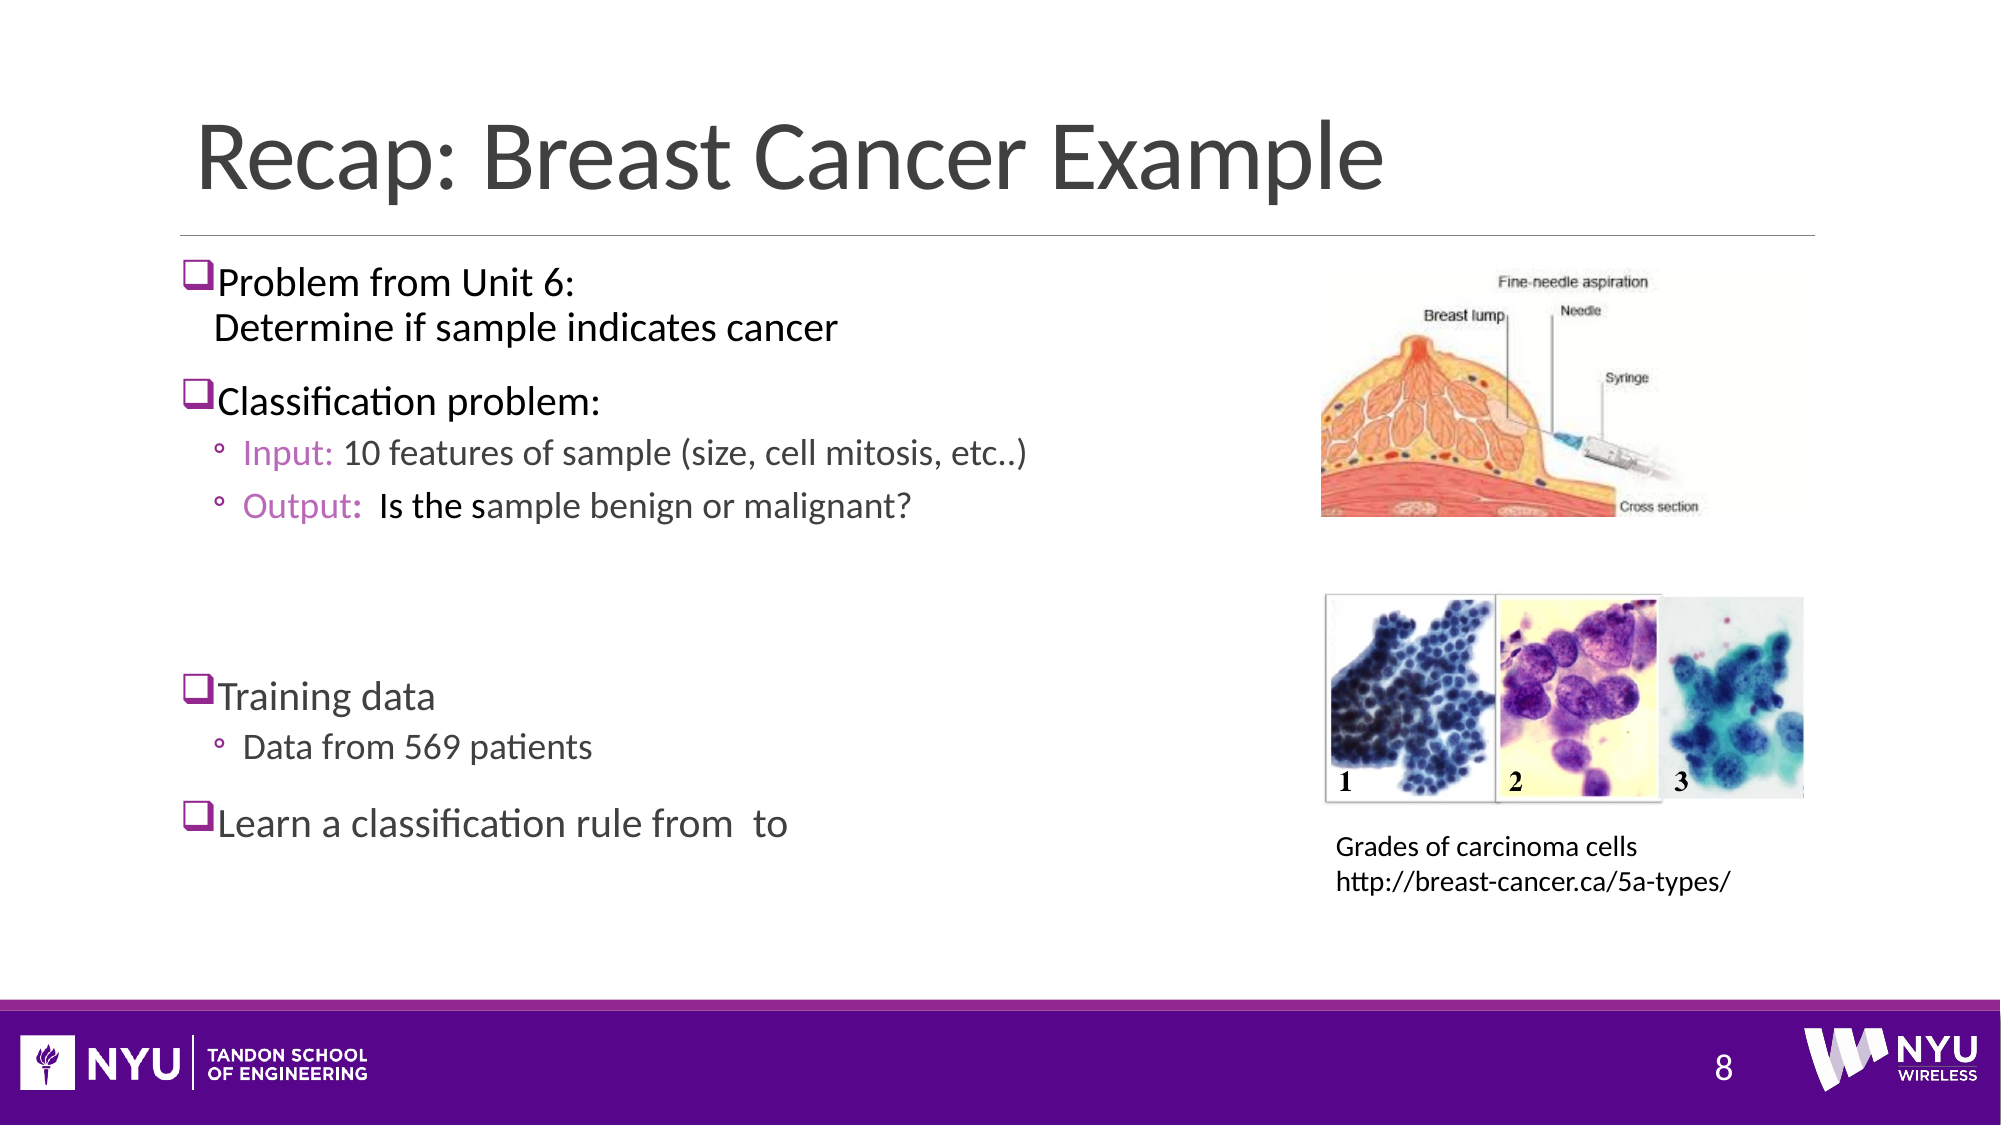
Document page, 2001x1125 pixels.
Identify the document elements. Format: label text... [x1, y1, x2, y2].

slide_number 8 [1533, 1035, 1749, 1096]
text_box Grades of carcinoma cells http://breast-cancer.ca/5a-types/ [1321, 820, 1887, 905]
picture [1320, 590, 1809, 810]
picture [1320, 267, 1819, 518]
title Recap: Breast Cancer Example [180, 47, 1830, 218]
